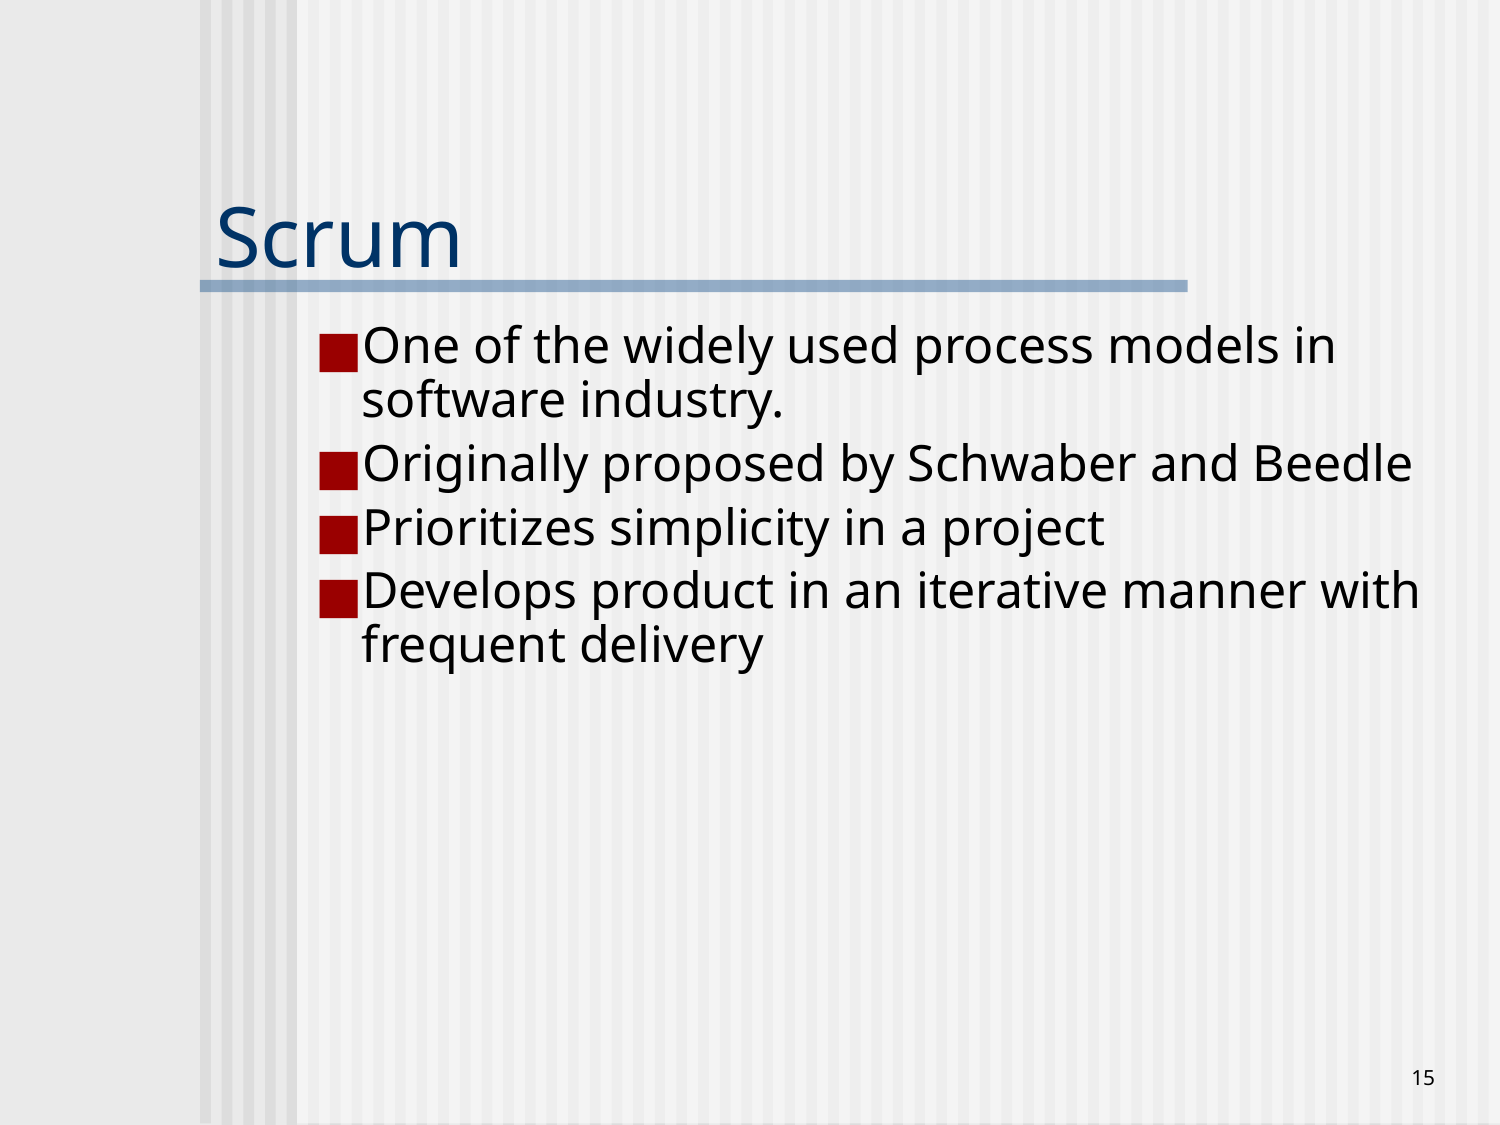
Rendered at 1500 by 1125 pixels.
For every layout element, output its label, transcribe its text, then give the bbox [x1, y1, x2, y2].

title Scrum [200, 187, 642, 292]
list One of the widely used process models in software industry. Originally proposed by Schwaber and Beedle Prioritizes simplicity in a project Develops product in an iterative manner with frequent delivery [300, 312, 1438, 1000]
text_box ‹#› [1237, 1024, 1450, 1100]
